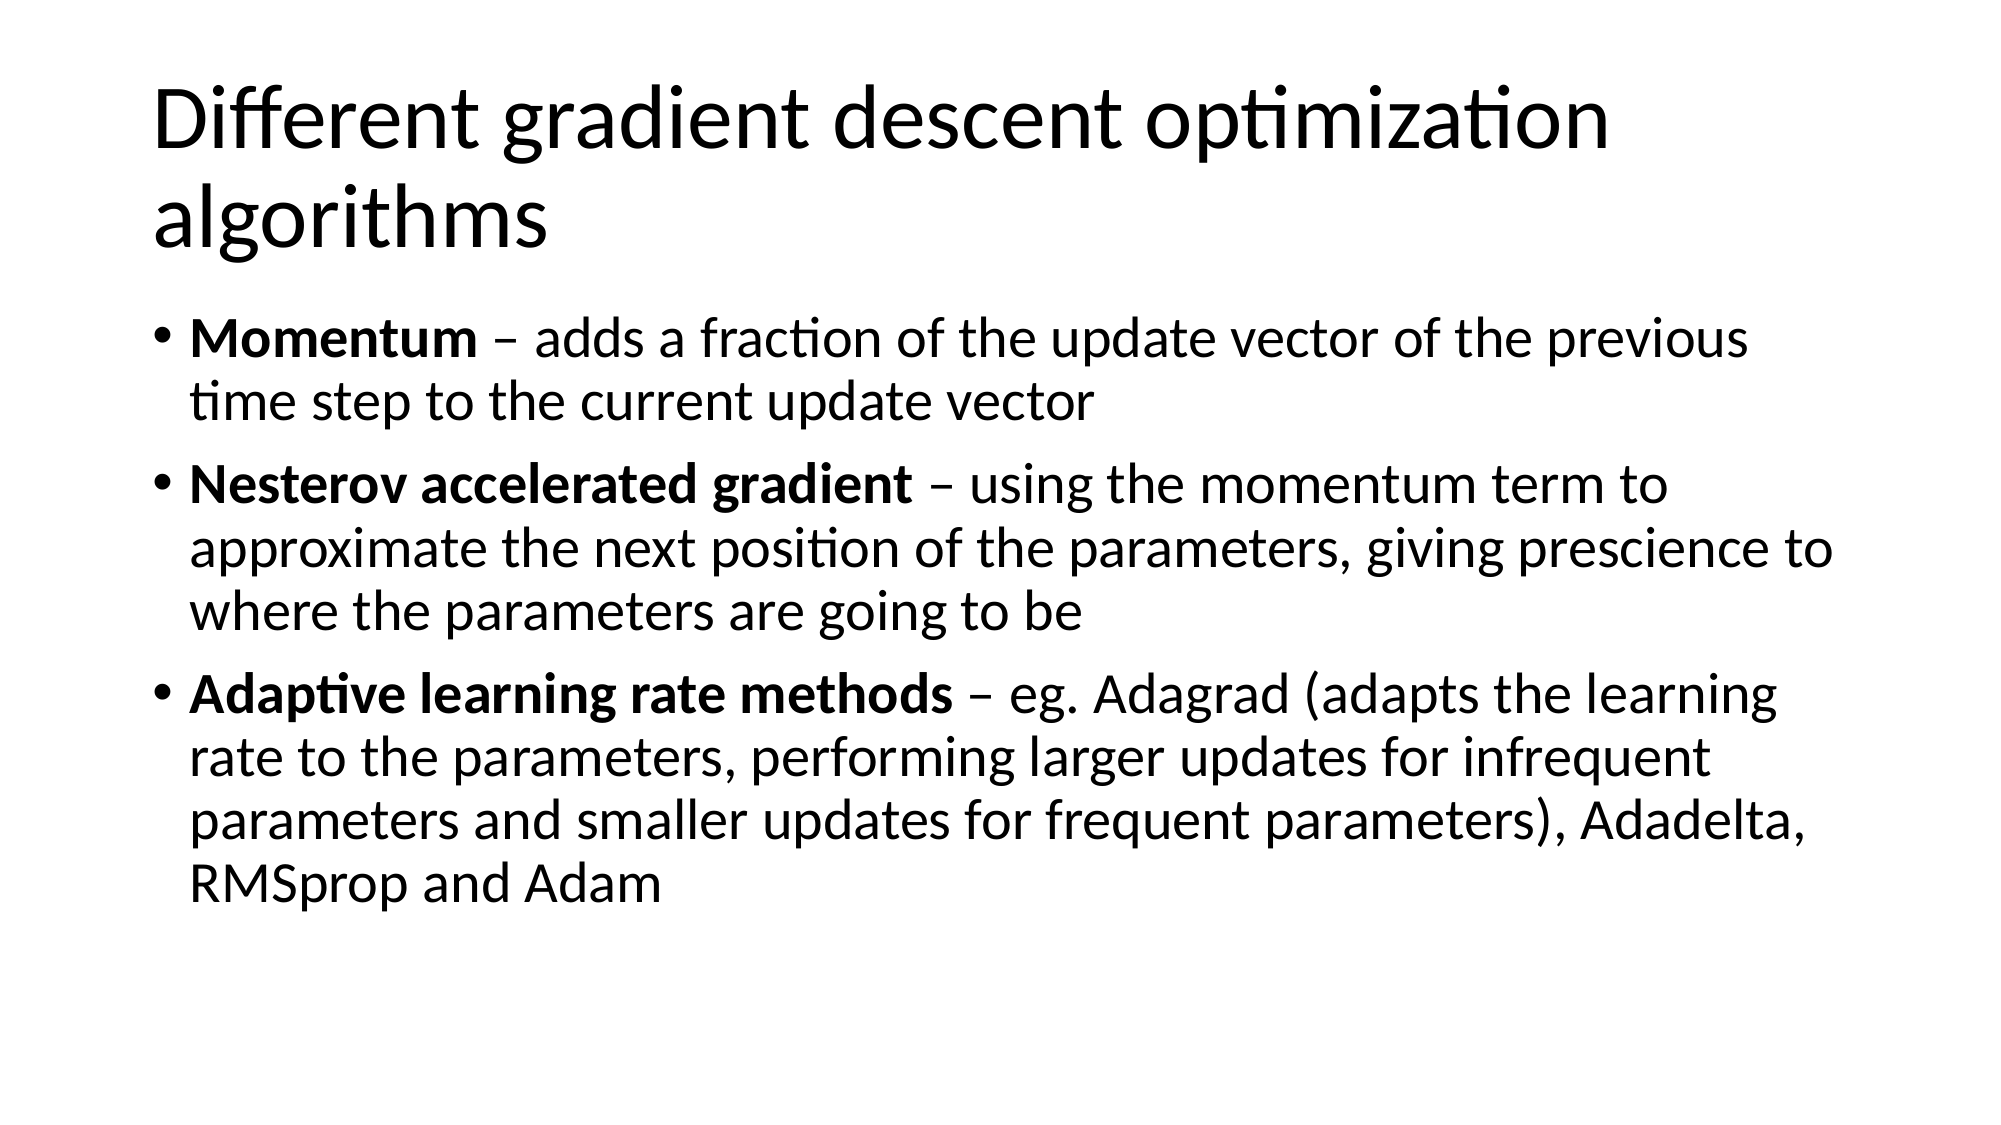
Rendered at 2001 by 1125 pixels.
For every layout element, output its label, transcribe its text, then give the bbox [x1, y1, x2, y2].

list Momentum – adds a fraction of the update vector of the previous time step to the current update vector Nesterov accelerated gradient – using the momentum term to approximate the next position of the parameters, giving prescience to where the parameters are going to be Adaptive learning rate methods – eg. Adagrad (adapts the learning rate to the parameters, performing larger updates for infrequent parameters and smaller updates for frequent parameters), Adadelta, RMSprop and Adam [137, 299, 1863, 1014]
title Different gradient descent optimization algorithms [137, 59, 1863, 278]
